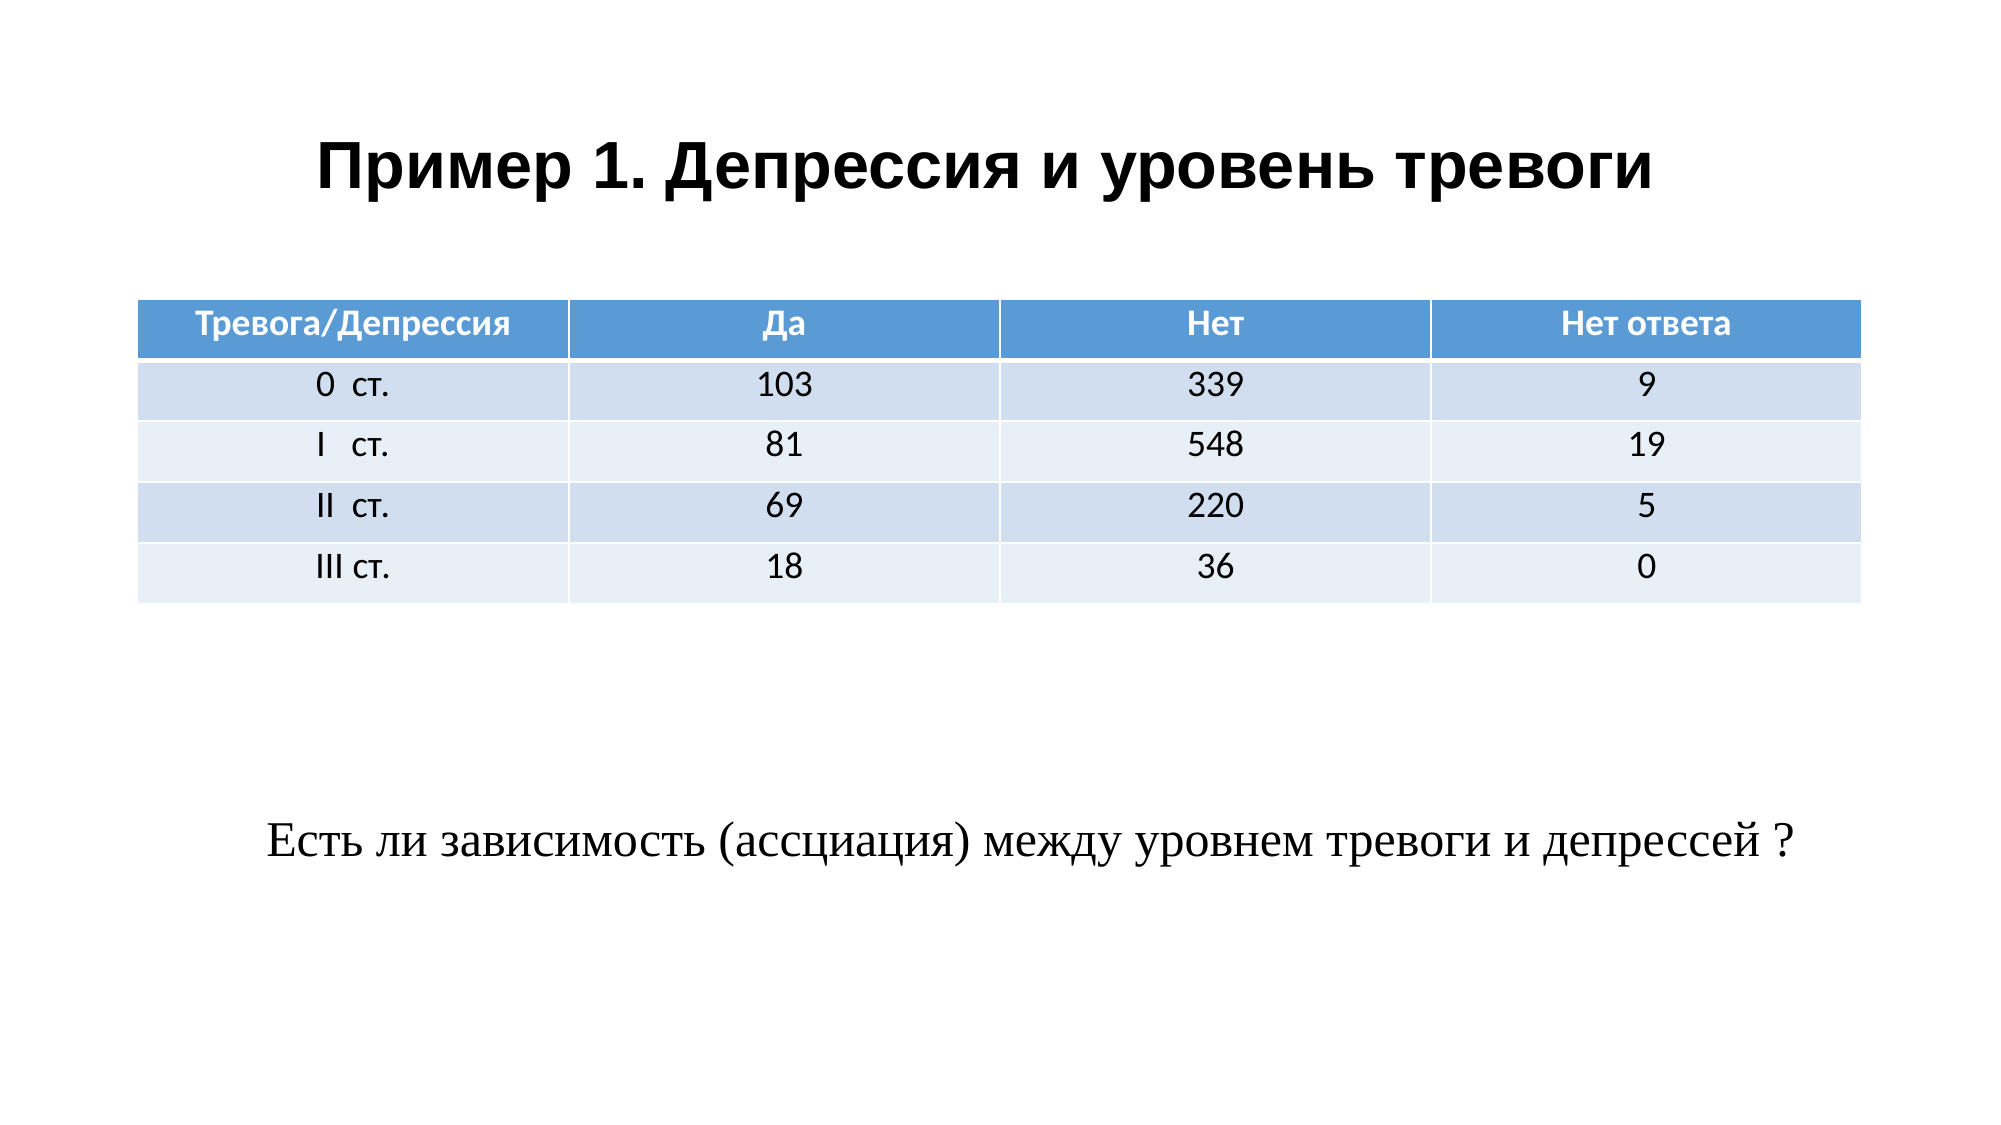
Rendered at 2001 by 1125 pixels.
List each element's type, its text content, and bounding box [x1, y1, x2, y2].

table_cell III ст. [138, 544, 568, 603]
table_cell II ст. [138, 483, 568, 542]
table_header Нет [1001, 300, 1430, 358]
table_cell 81 [570, 422, 999, 481]
table_cell 103 [570, 363, 999, 420]
table_cell 69 [570, 483, 999, 542]
text_box Есть ли зависимость (ассциация) между уровнем тревоги и депрессей ? [234, 798, 1829, 874]
table_cell 339 [1001, 363, 1430, 420]
table_cell 548 [1001, 422, 1430, 481]
table_cell 9 [1432, 363, 1861, 420]
table_cell 19 [1432, 422, 1861, 481]
table_cell 18 [570, 544, 999, 603]
table_cell I ст. [138, 422, 568, 481]
table_header Нет ответа [1432, 300, 1861, 358]
title Пример 1. Депрессия и уровень тревоги [123, 57, 1849, 276]
table_header Тревога/Депрессия [138, 300, 568, 358]
table_cell 36 [1001, 544, 1430, 603]
table_cell 0 [1432, 544, 1861, 603]
table_cell 5 [1432, 483, 1861, 542]
table_cell 220 [1001, 483, 1430, 542]
table_cell 0 ст. [138, 363, 568, 420]
table_header Да [570, 300, 999, 358]
